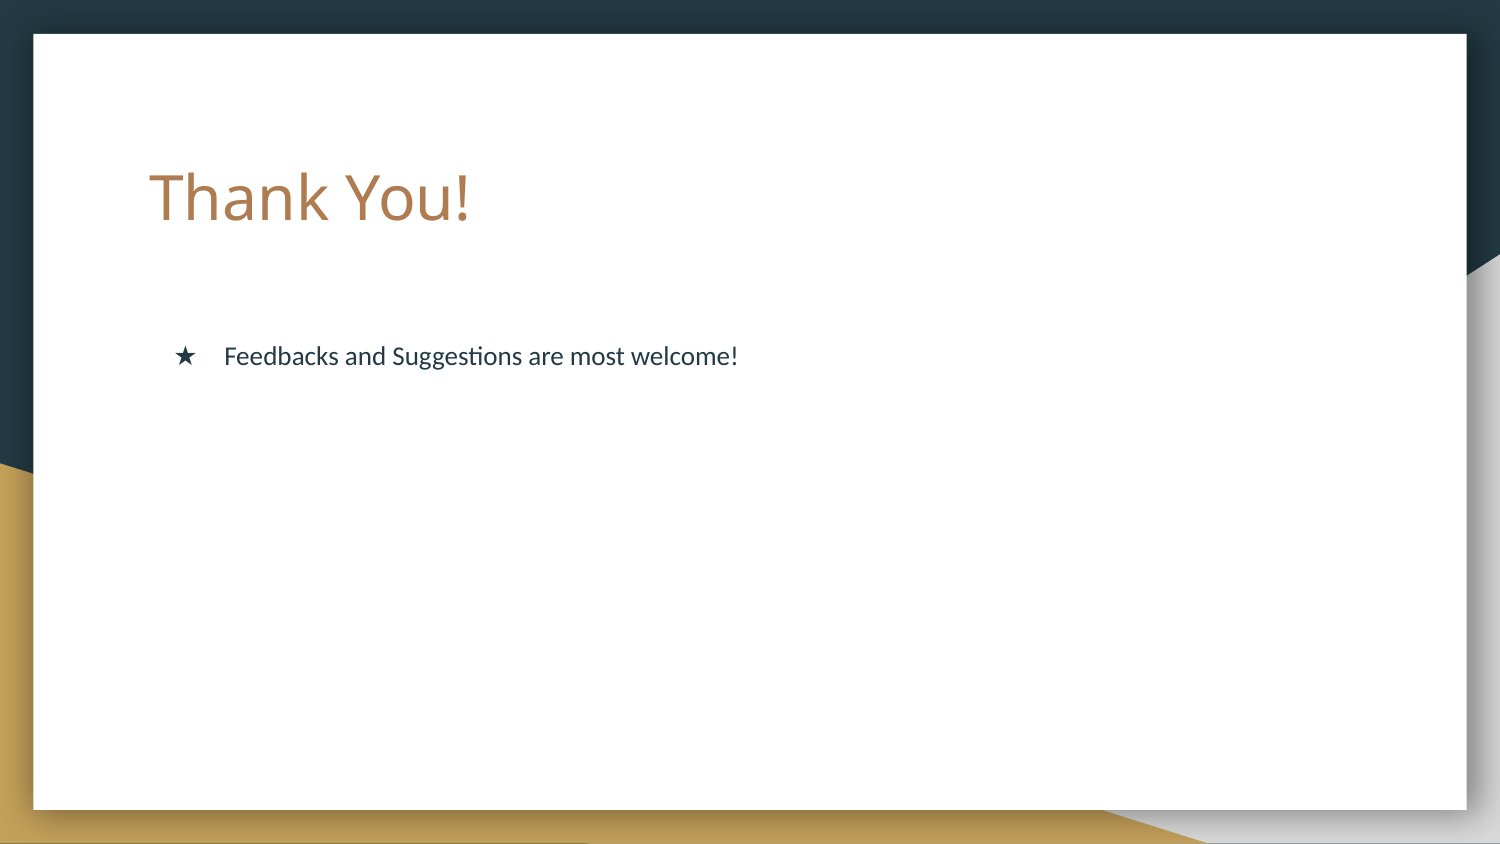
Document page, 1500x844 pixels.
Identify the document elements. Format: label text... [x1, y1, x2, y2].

title Thank You! [134, 138, 1366, 296]
list Feedbacks and Suggestions are most welcome! [134, 326, 1366, 729]
